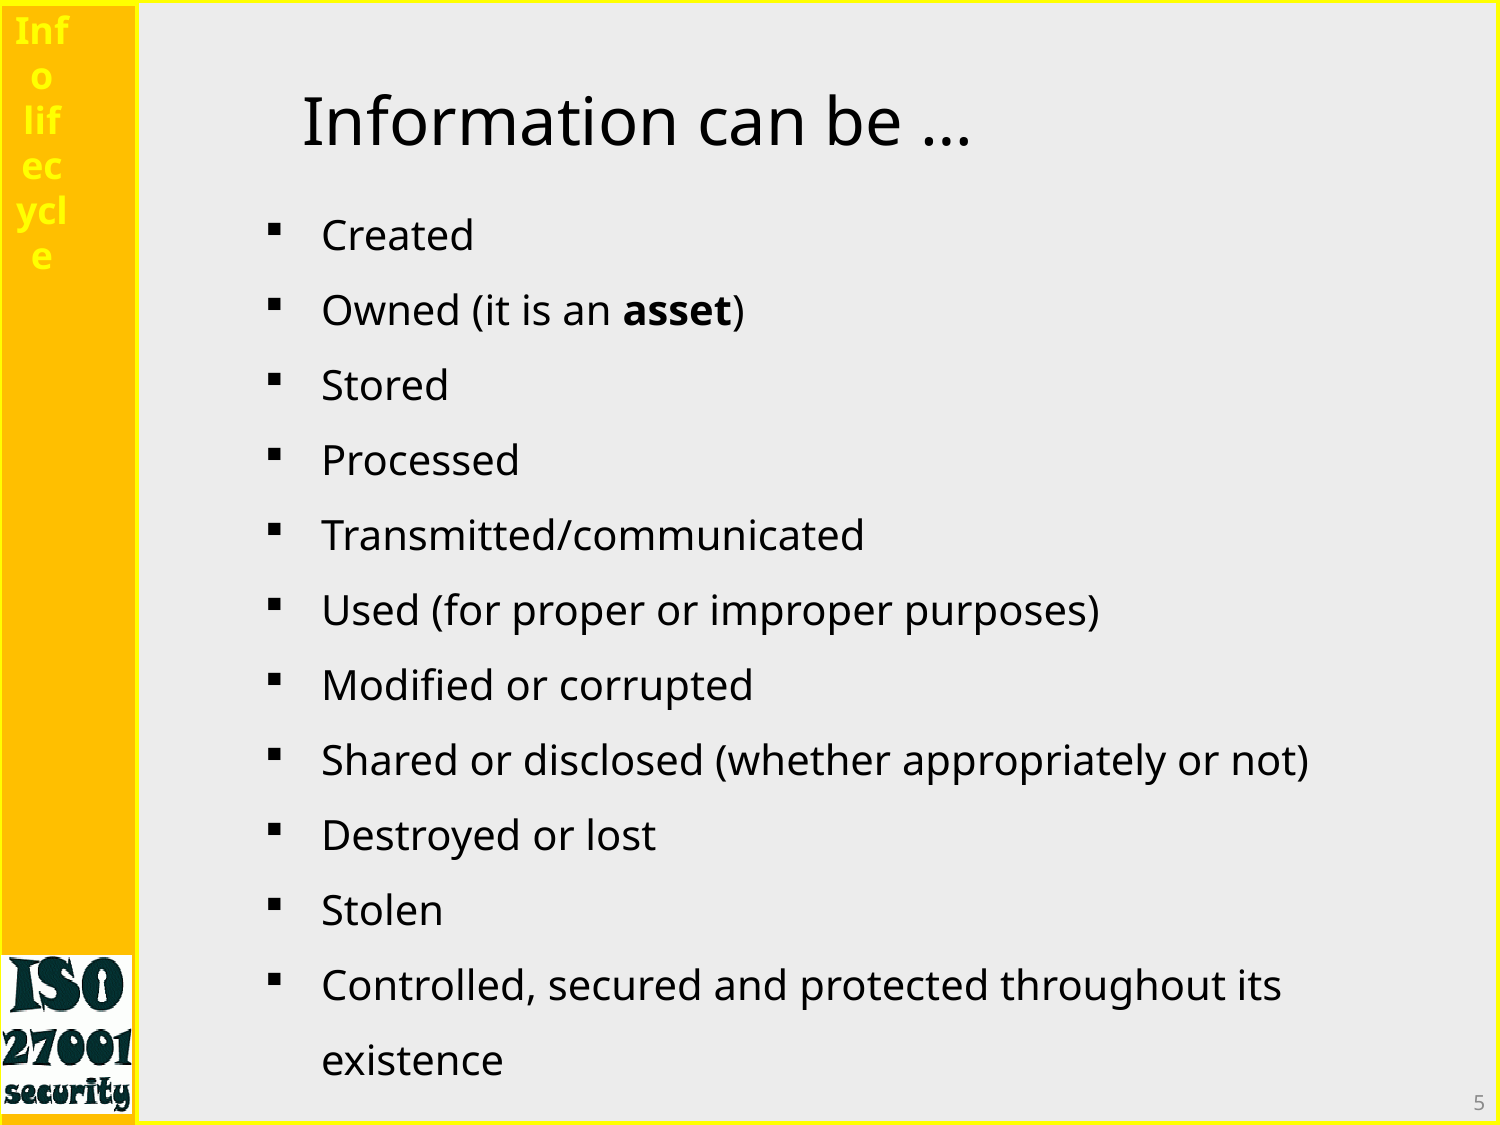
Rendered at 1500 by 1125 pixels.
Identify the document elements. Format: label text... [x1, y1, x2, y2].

slide_number 5 [1149, 1073, 1500, 1125]
picture [1, 955, 132, 1114]
text_box Information can be … [287, 71, 1213, 176]
text_box Created Owned (it is an asset) Stored Processed Transmitted/communicated Used (for proper or improper purposes) Modified or corrupted Shared or disclosed (whether appropriately or not) Destroyed or lost Stolen Controlled, secured and protected throughout its existence [249, 176, 1425, 1092]
text_box Info lifecycle [0, 0, 84, 285]
